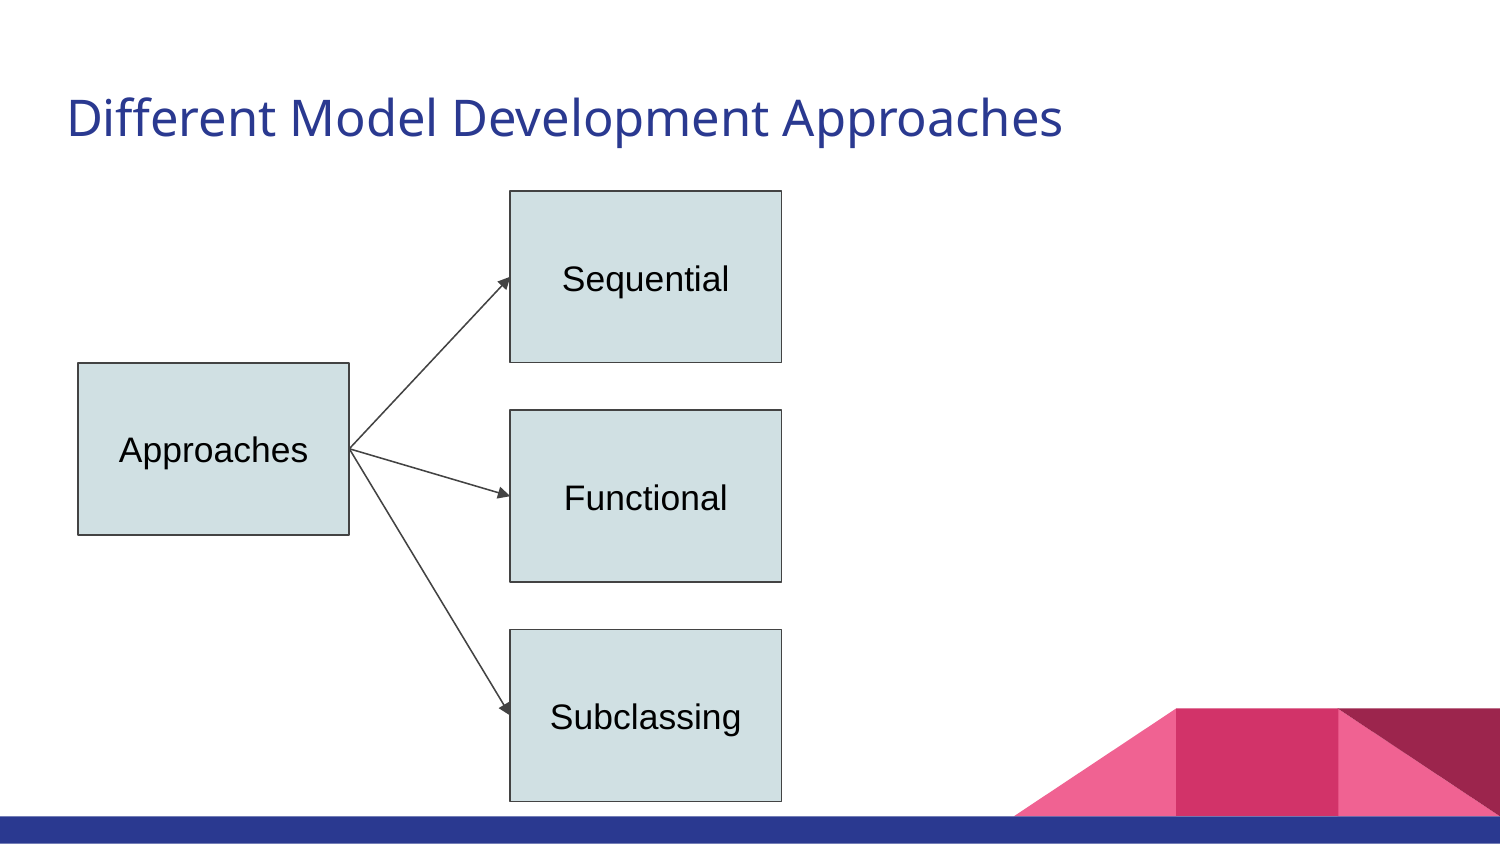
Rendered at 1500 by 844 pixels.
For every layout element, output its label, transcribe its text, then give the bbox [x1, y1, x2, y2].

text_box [348, 448, 511, 716]
text_box Sequential [510, 190, 782, 363]
text_box Approaches [77, 362, 343, 535]
text_box Subclassing [510, 629, 782, 802]
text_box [348, 276, 511, 447]
title Different Model Development Approaches [51, 67, 1449, 167]
text_box Functional [516, 410, 782, 583]
